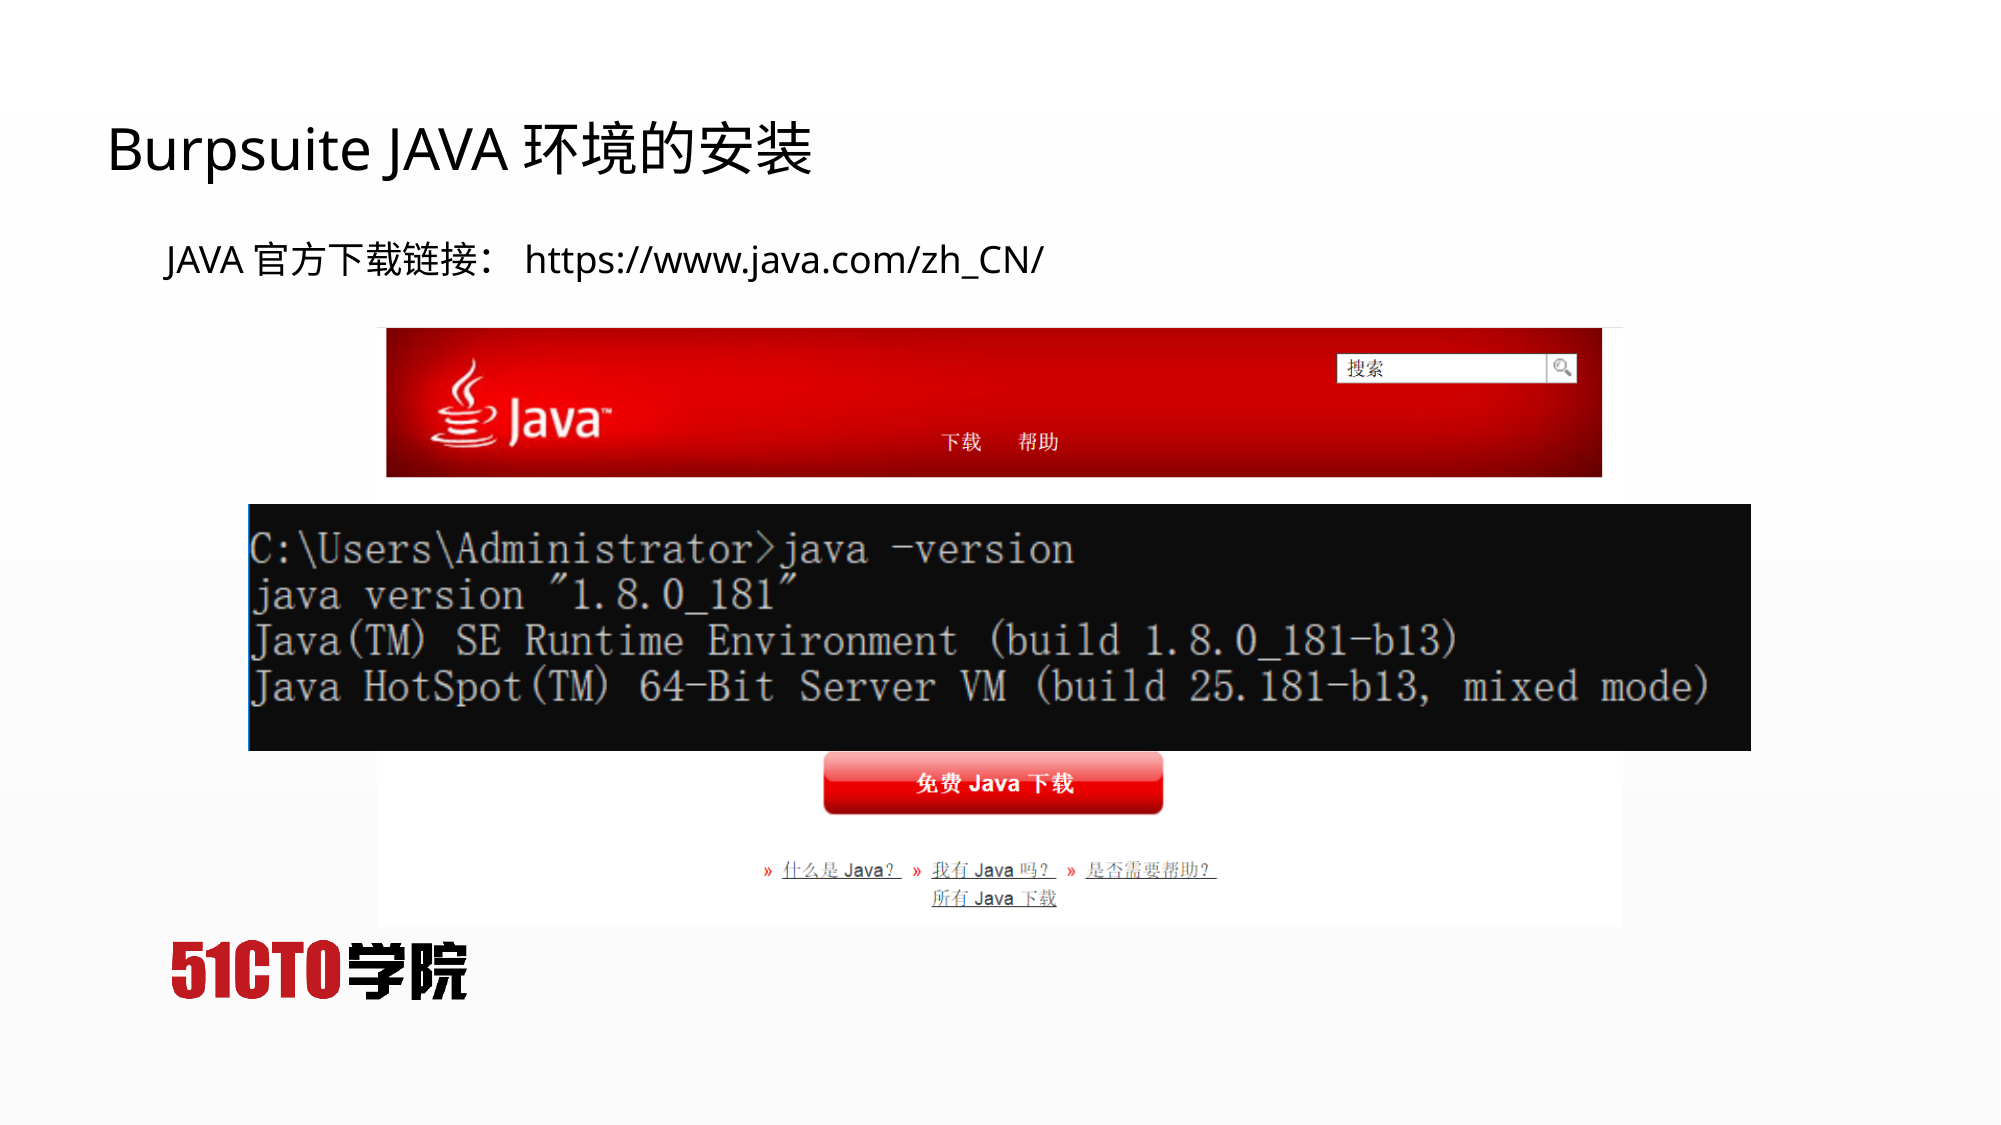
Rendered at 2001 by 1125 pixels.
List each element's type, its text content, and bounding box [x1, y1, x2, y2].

text_box JAVA官方下载链接：https://www.java.com/zh_CN/ [151, 228, 1879, 289]
text_box Burpsuite JAVA环境的安装 [91, 104, 1037, 190]
picture [248, 327, 1752, 927]
picture [172, 940, 467, 1000]
